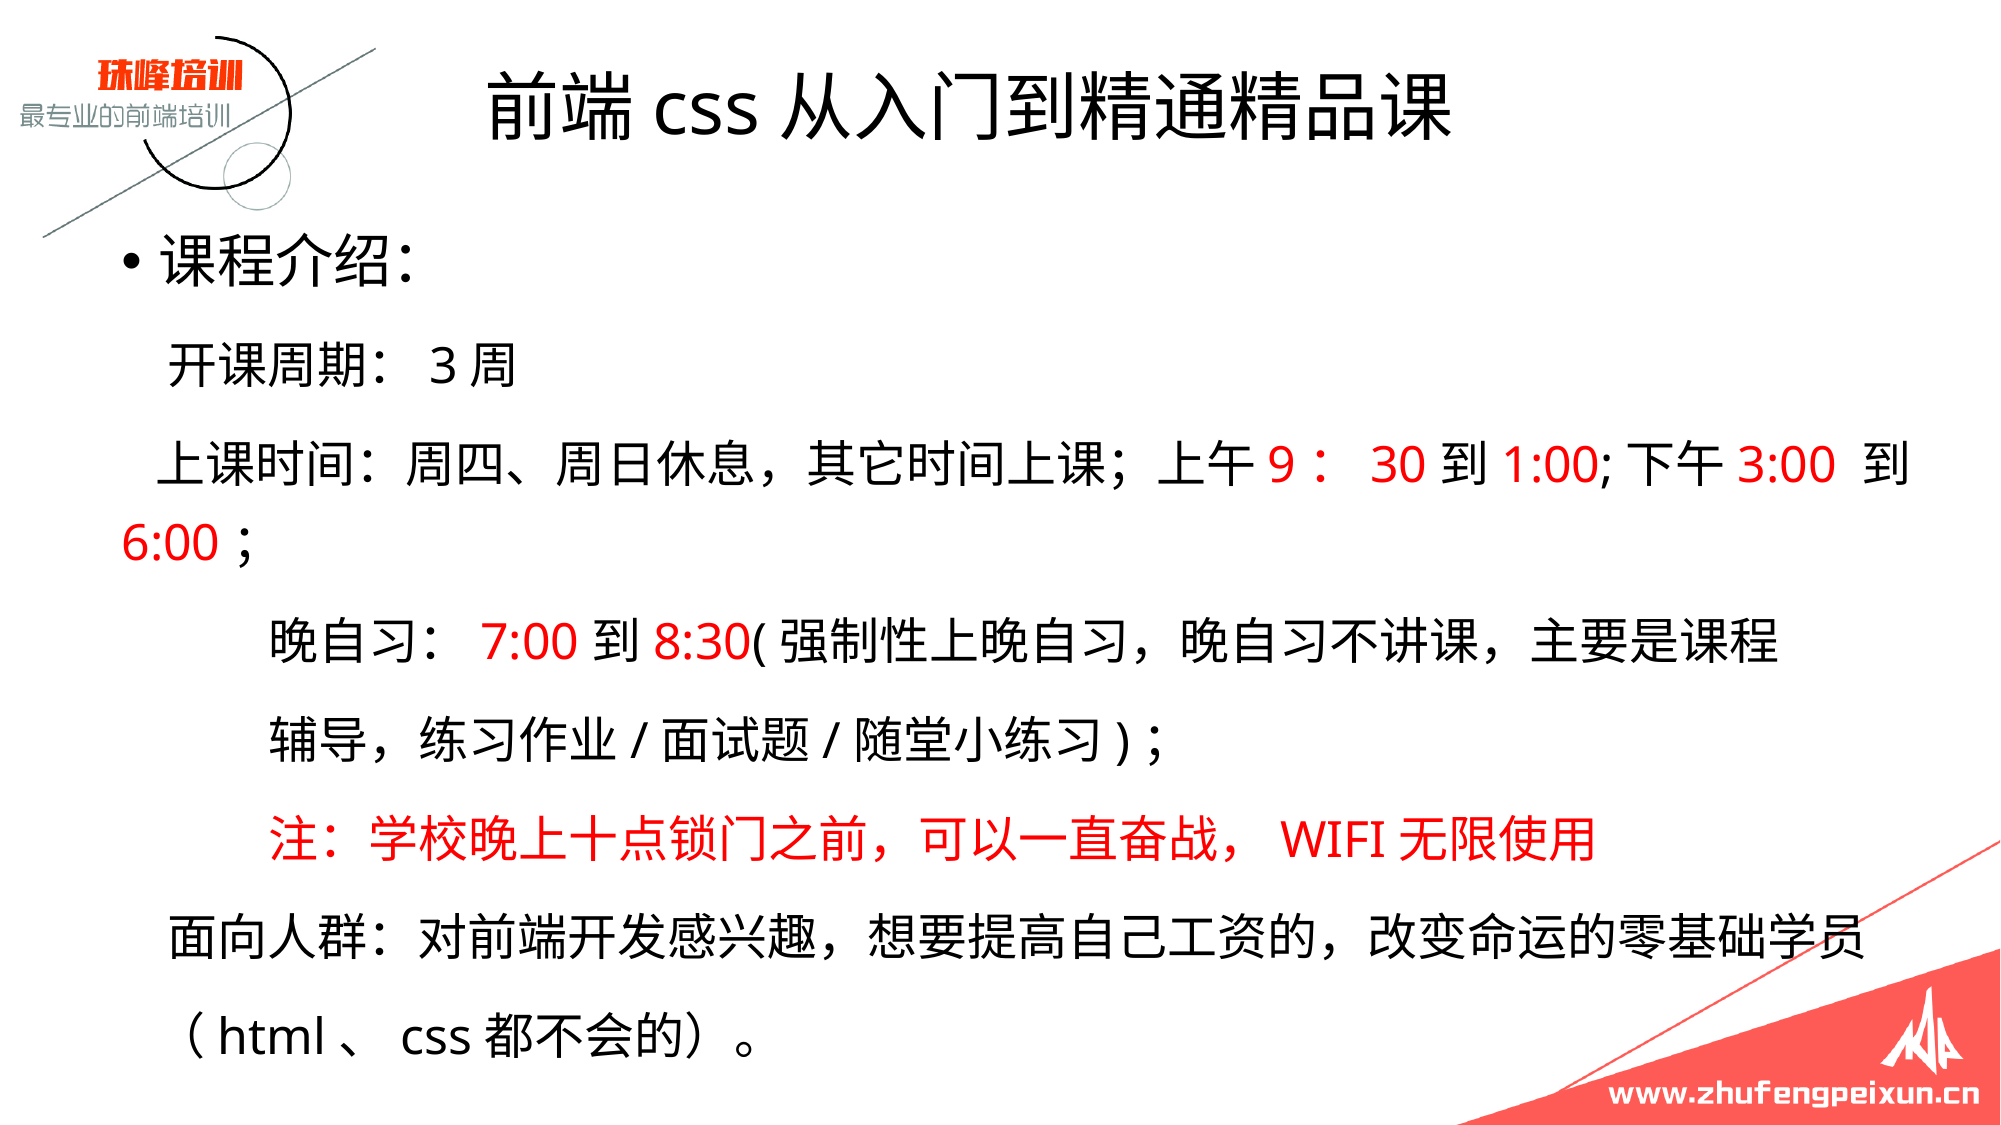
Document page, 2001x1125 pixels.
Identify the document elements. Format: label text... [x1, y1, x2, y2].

list 课程介绍： 开课周期：3周 上课时间：周四、周日休息，其它时间上课；上午9：30到1:00;下午3:00 到6:00； 晚自习：7:00到8:30(强制性上晚自习，晚自习不讲课，主要是课程 辅导，练习作业/面试题/随堂小练习)； 注：学校晚上十点锁门之前，可以一直奋战，WIFI无限使用 面向人群：对前端开发感兴趣，想要提高自己工资的，改变命运的零基础学员 （html、css都不会的）。 [106, 224, 1981, 981]
title 前端css从入门到精通精品课 [106, 62, 1832, 202]
picture [18, 36, 376, 238]
picture [1437, 796, 2001, 1125]
